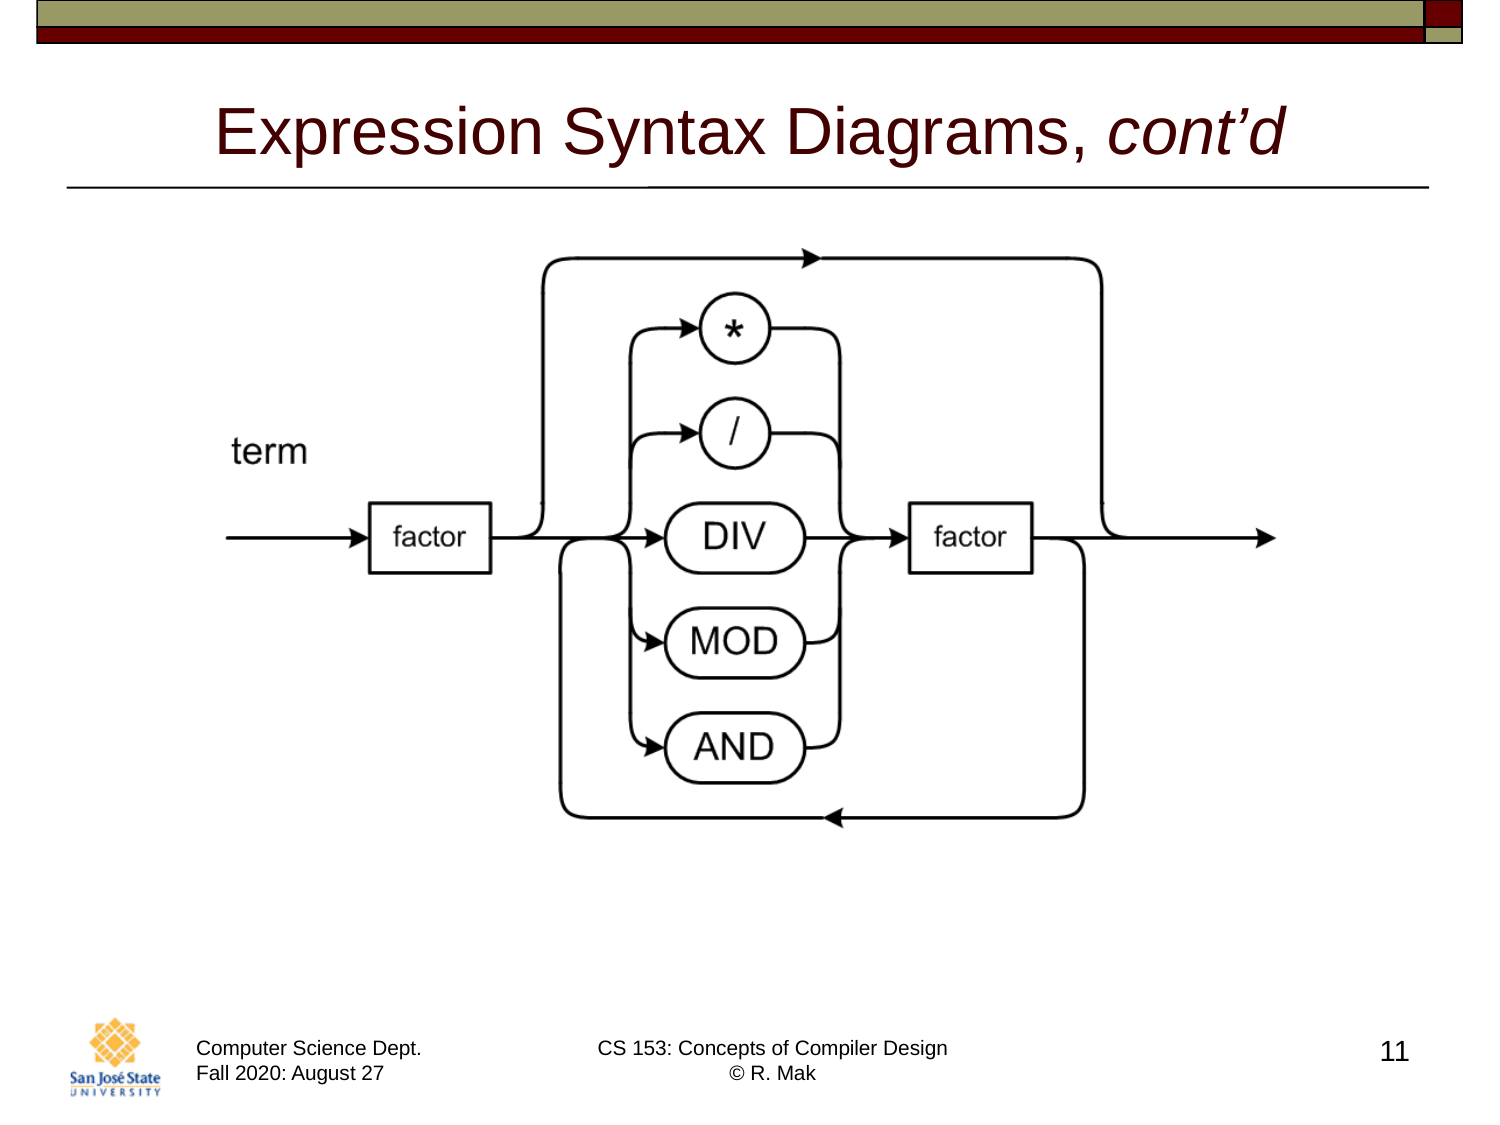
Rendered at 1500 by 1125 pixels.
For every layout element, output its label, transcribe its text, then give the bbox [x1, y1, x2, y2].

slide_number 11 [1320, 1025, 1425, 1100]
title Expression Syntax Diagrams, cont’d [75, 67, 1425, 175]
picture [60, 1012, 166, 1112]
picture [224, 247, 1277, 829]
